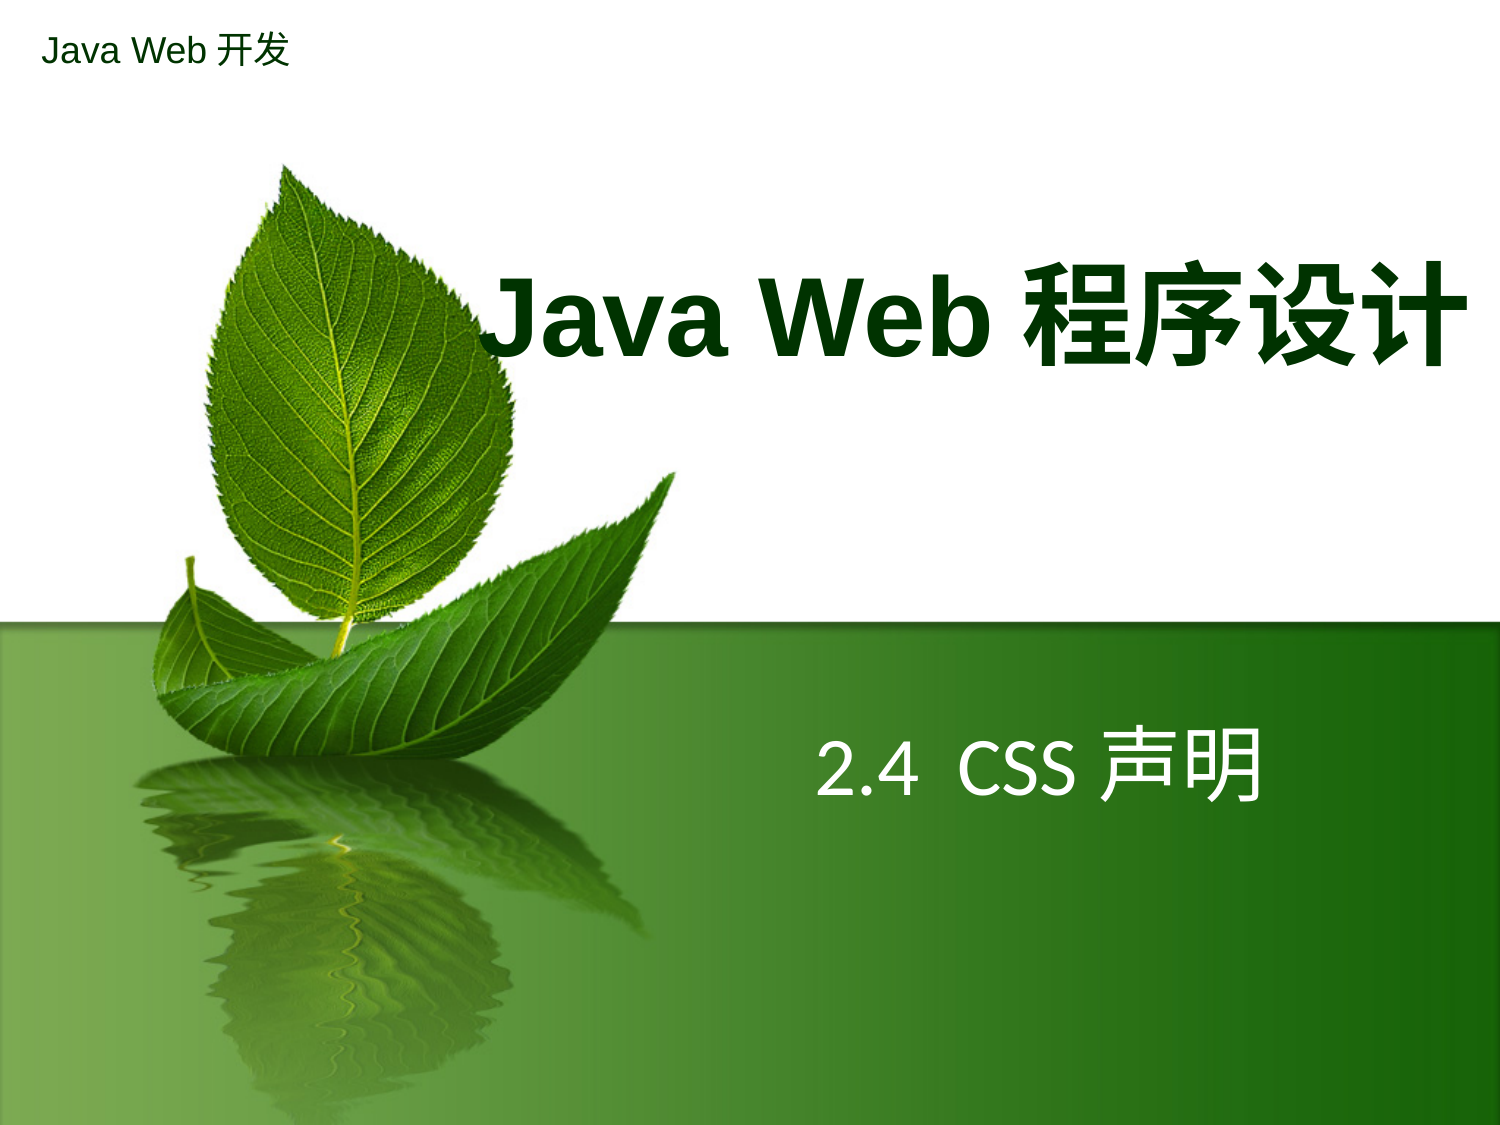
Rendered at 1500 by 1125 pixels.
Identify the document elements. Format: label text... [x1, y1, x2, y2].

subtitle 2.4 CSS声明 [608, 704, 1471, 942]
picture [0, 0, 1500, 1125]
title Java Web程序设计 [454, 235, 1495, 388]
